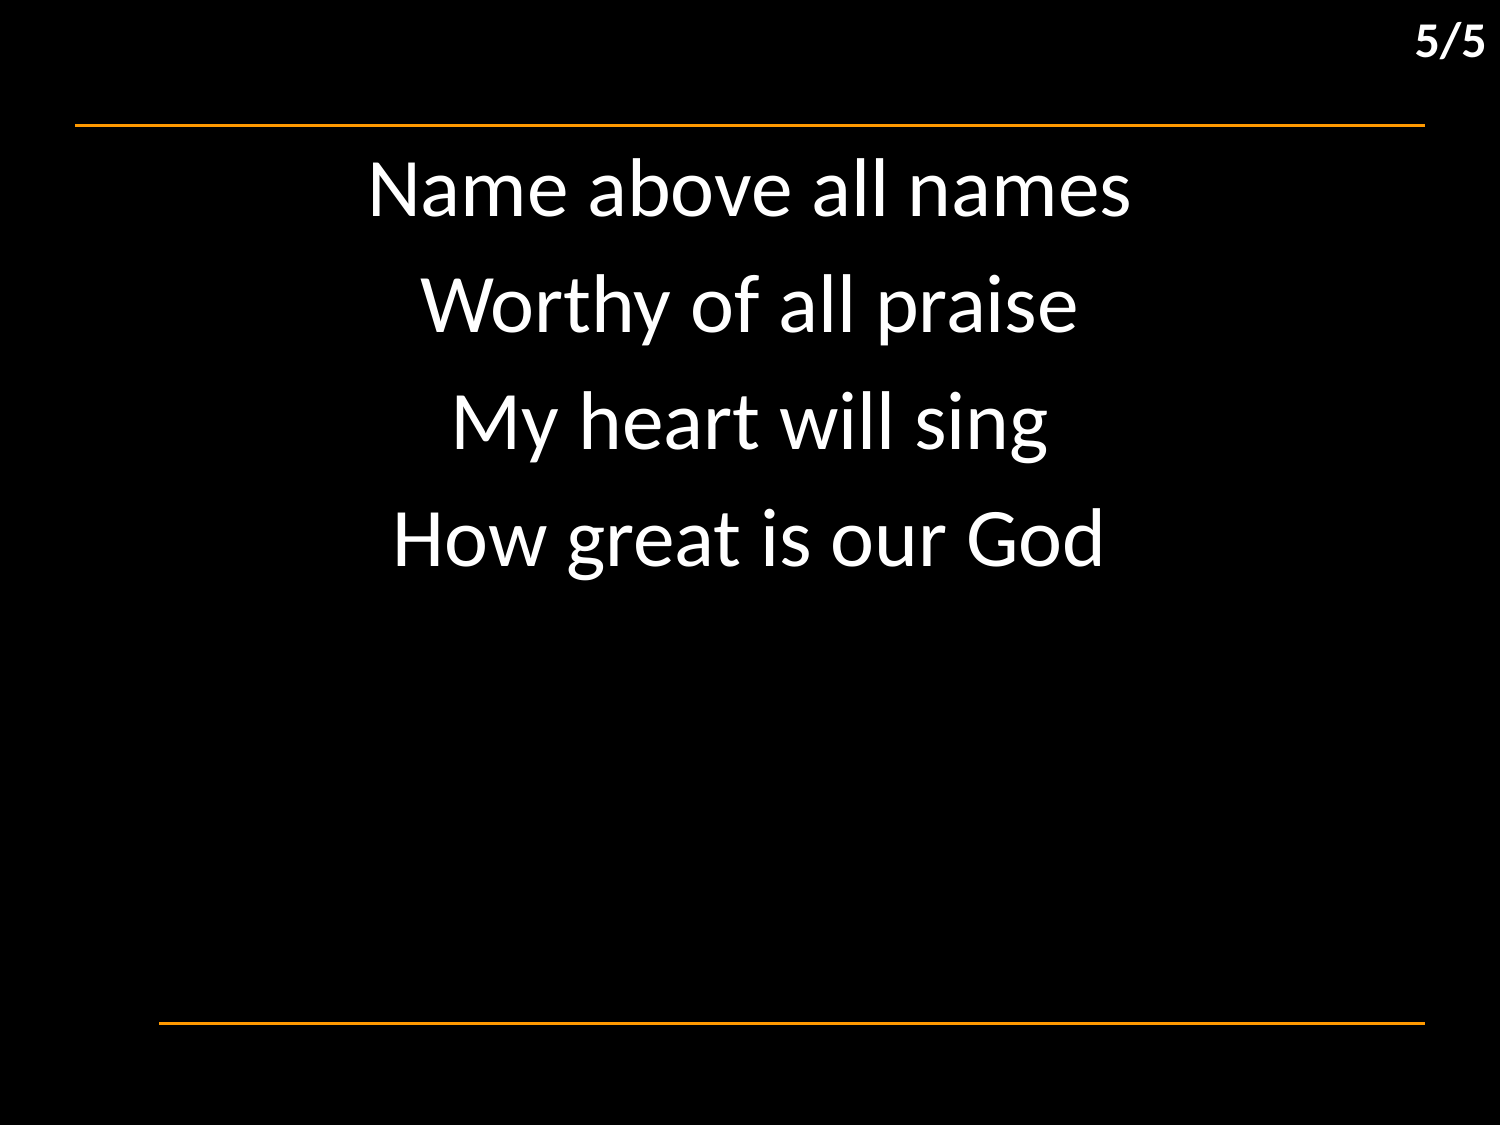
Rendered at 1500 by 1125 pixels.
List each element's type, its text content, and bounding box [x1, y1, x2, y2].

subtitle Name above all names Worthy of all praise My heart will sing How great is our God [41, 125, 1459, 1125]
text_box 5/5 [1399, 0, 1500, 75]
